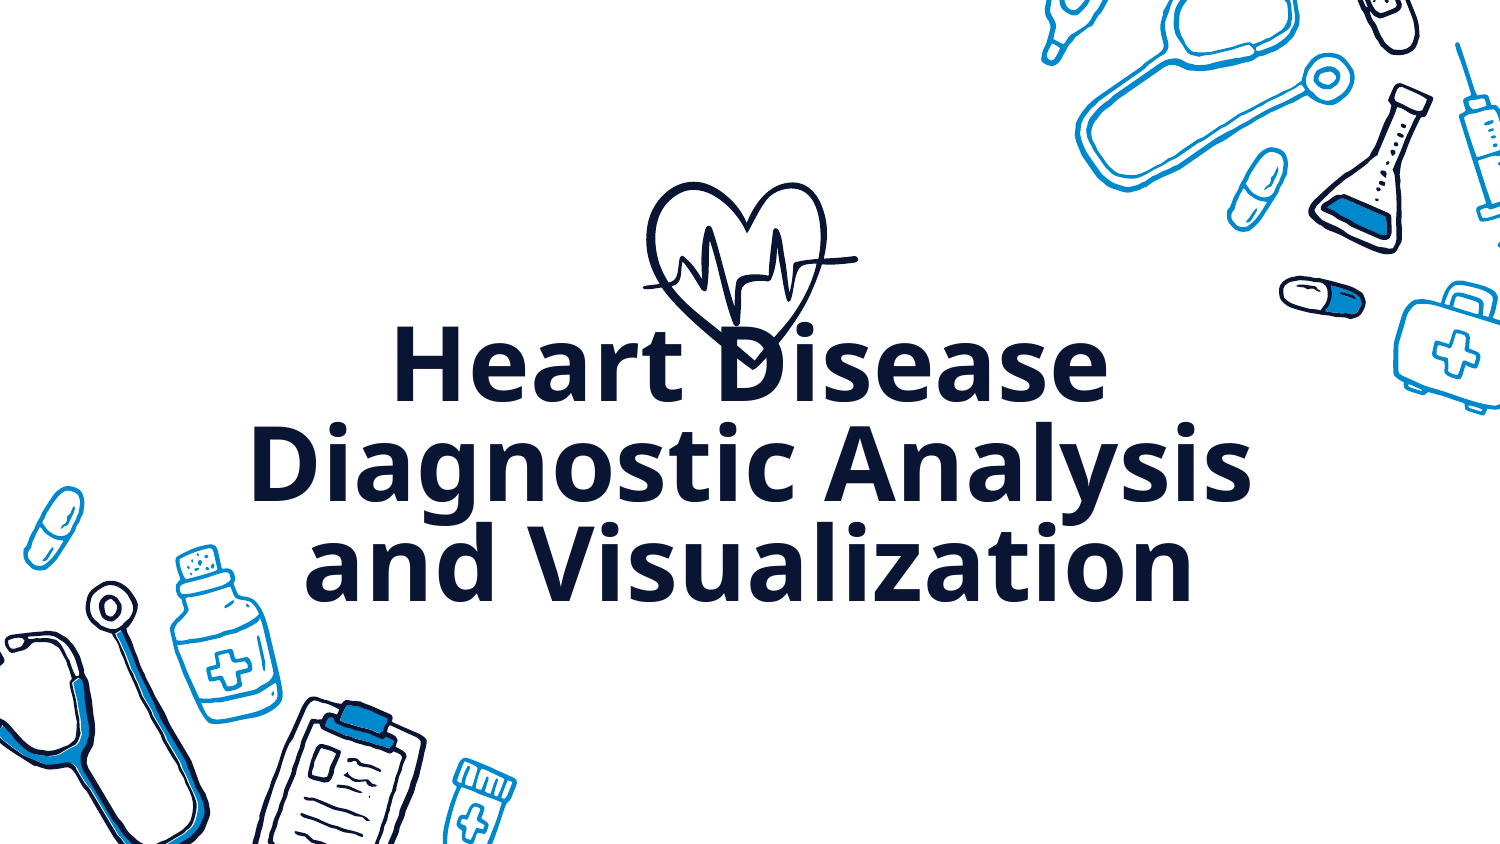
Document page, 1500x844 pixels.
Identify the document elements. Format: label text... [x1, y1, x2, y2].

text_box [641, 181, 860, 371]
title Heart Disease Diagnostic Analysis and Visualization [212, 366, 1288, 578]
